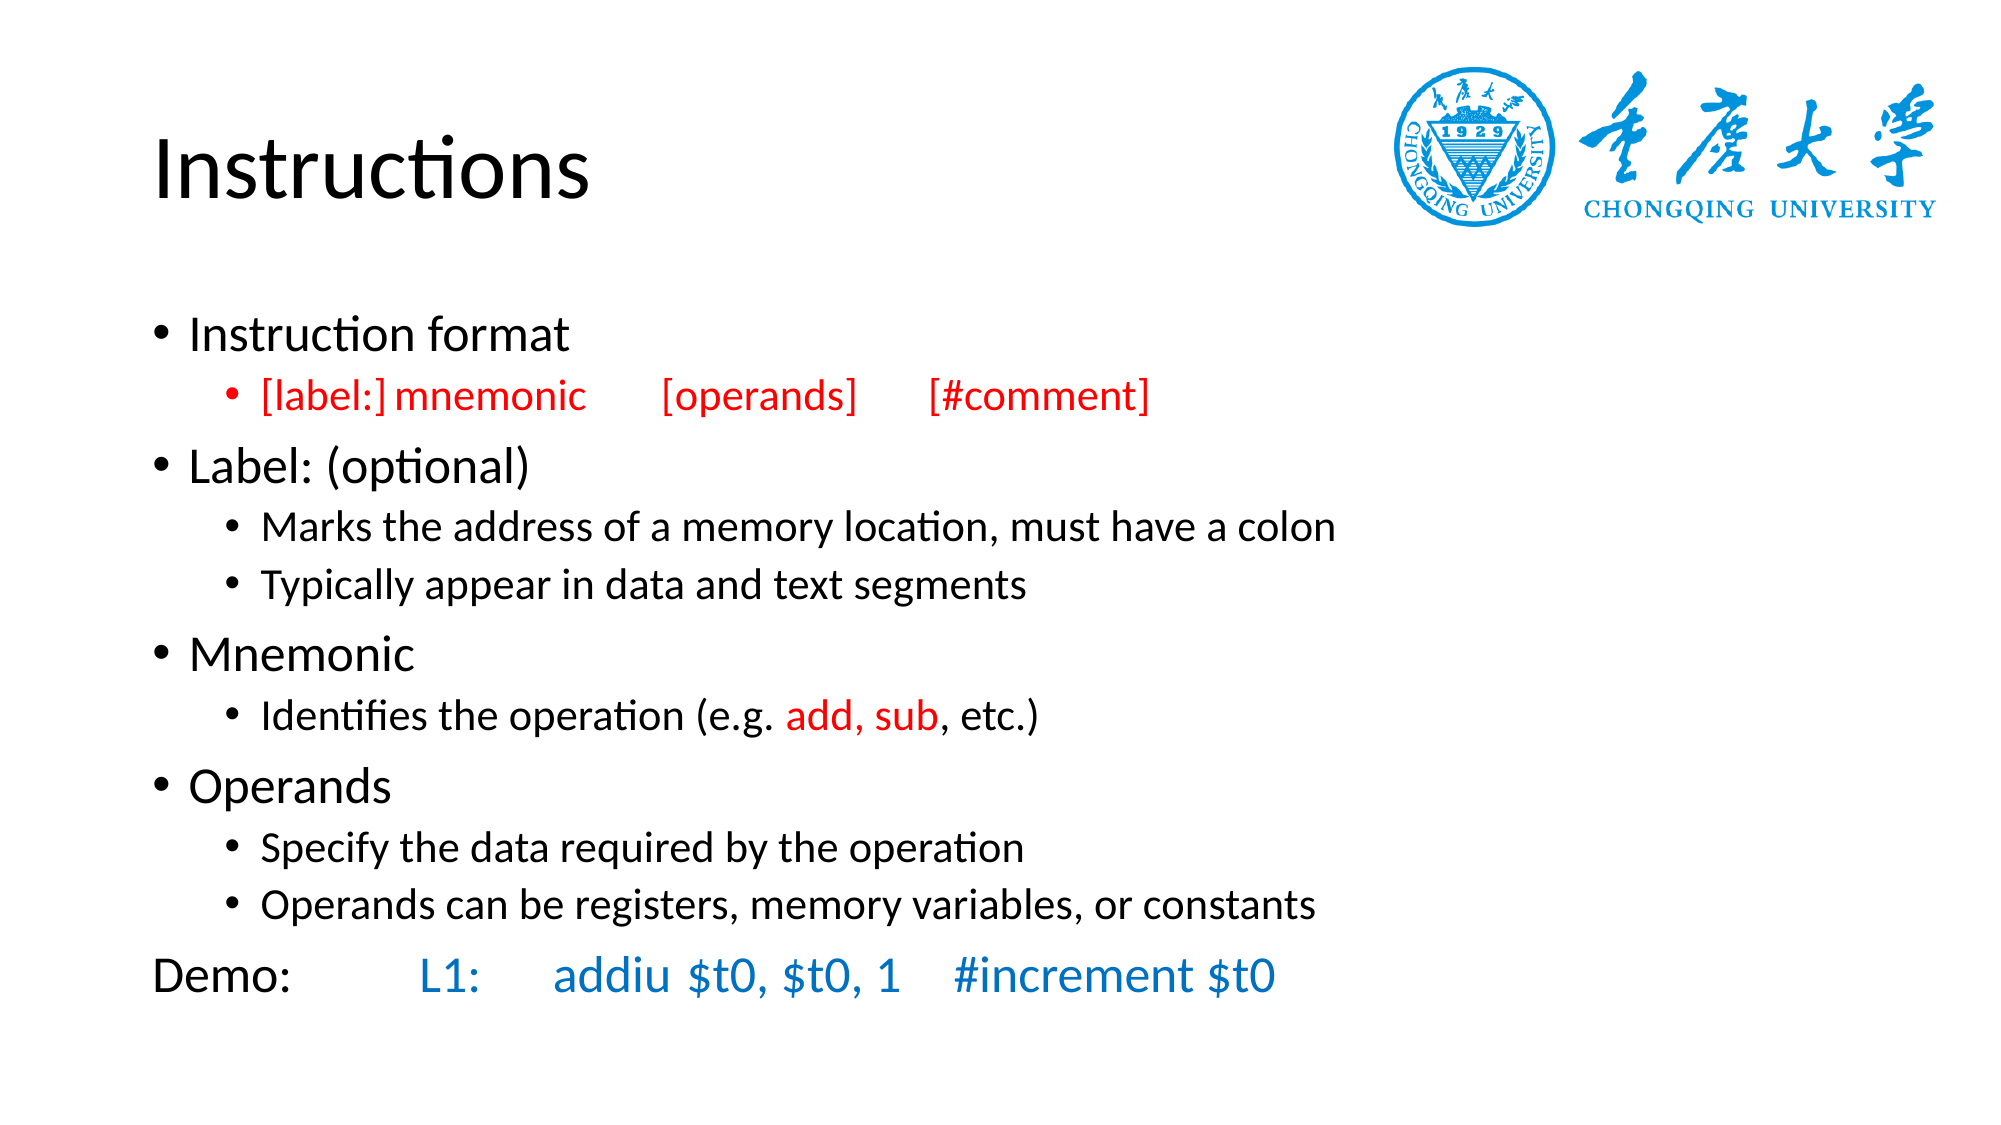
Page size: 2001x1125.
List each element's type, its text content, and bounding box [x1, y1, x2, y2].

title Instructions [137, 59, 1863, 278]
list Instruction format [label:] mnemonic [operands] [#comment] Label: (optional) Marks the address of a memory location, must have a colon Typically appear in data and text segments Mnemonic Identifies the operation (e.g. add, sub, etc.) Operands Specify the data required by the operation Operands can be registers, memory variables, or constants Demo: L1: addiu $t0, $t0, 1 #increment $t0 [137, 299, 1863, 1014]
picture [1352, 12, 1977, 252]
